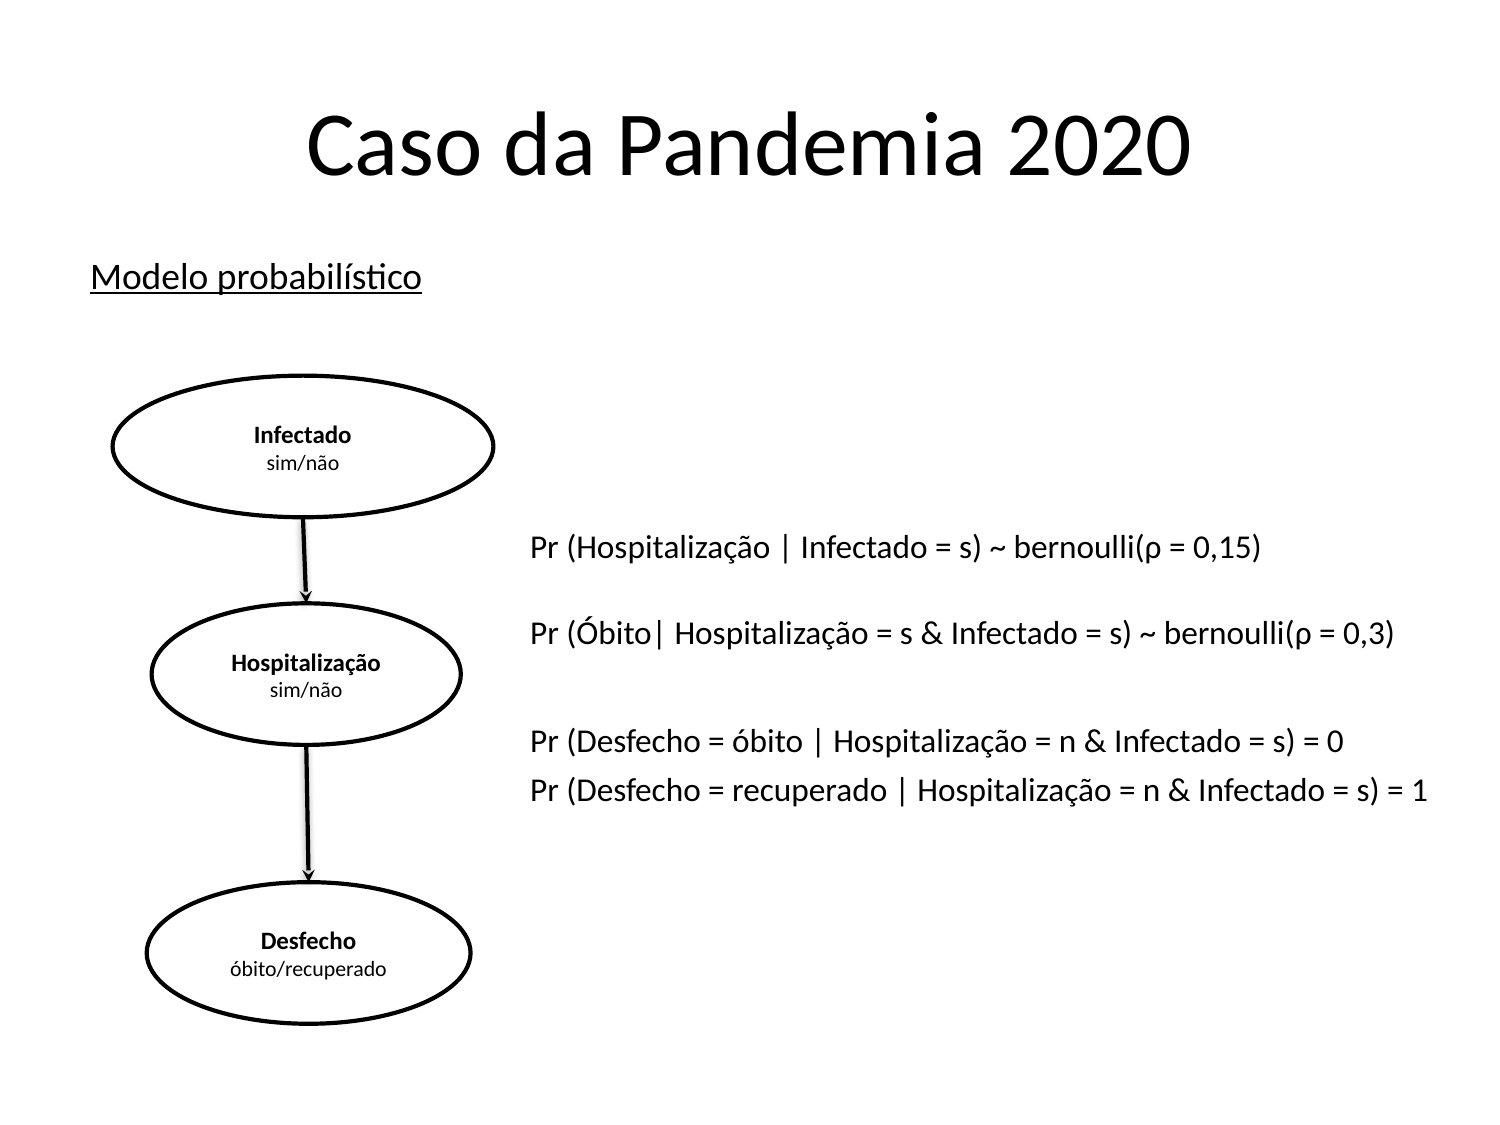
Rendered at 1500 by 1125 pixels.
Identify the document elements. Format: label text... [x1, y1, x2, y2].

text_box Pr (Óbito| Hospitalização = s & Infectado = s) ~ bernoulli(ρ = 0,3) [515, 603, 1458, 660]
text_box Pr (Desfecho = óbito | Hospitalização = n & Infectado = s) = 0 [515, 711, 1375, 760]
text_box Desfecho óbito/recuperado [146, 882, 471, 1024]
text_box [305, 744, 309, 883]
text_box Infectado sim/não [112, 375, 494, 518]
text_box Hospitalização sim/não [151, 603, 461, 745]
title Caso da Pandemia 2020 [75, 45, 1425, 233]
text_box Pr (Hospitalização | Infectado = s) ~ bernoulli(ρ = 0,15) [515, 517, 1298, 573]
text_box Pr (Desfecho = recuperado | Hospitalização = n & Infectado = s) = 1 [515, 760, 1461, 817]
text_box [302, 517, 307, 604]
text_box Modelo probabilístico [74, 244, 443, 305]
